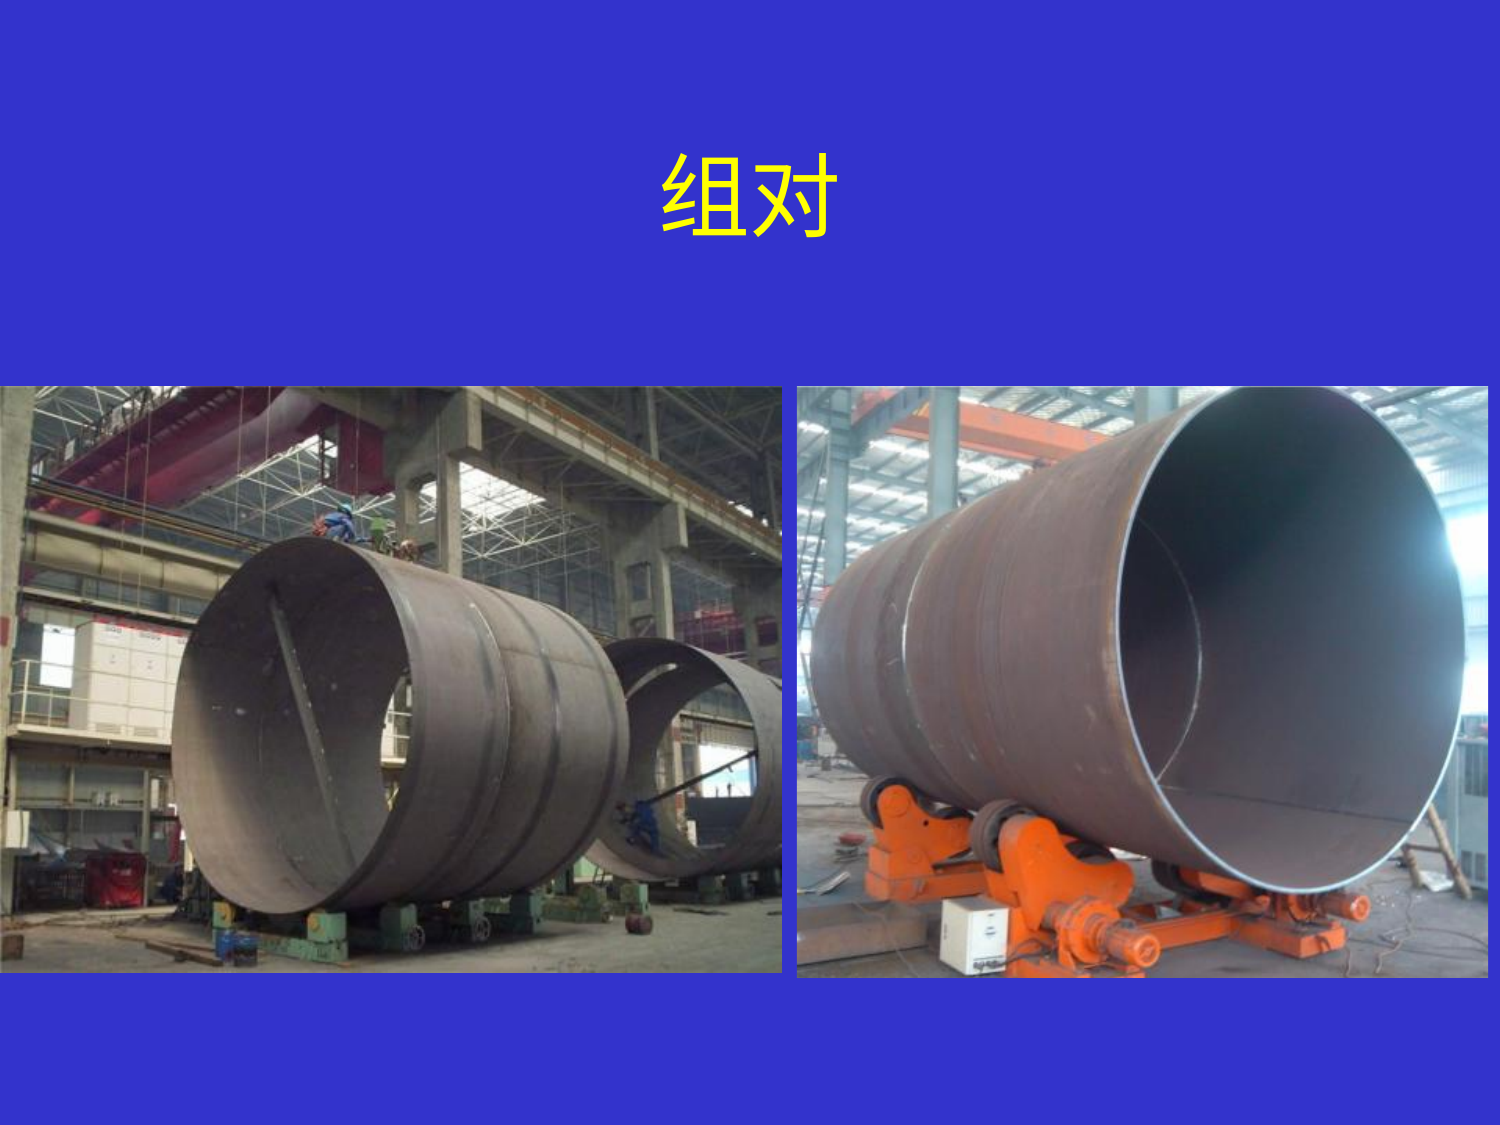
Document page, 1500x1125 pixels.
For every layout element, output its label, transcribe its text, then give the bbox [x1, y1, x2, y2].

picture [0, 386, 782, 973]
picture [796, 386, 1489, 978]
title 组对 [112, 99, 1388, 288]
